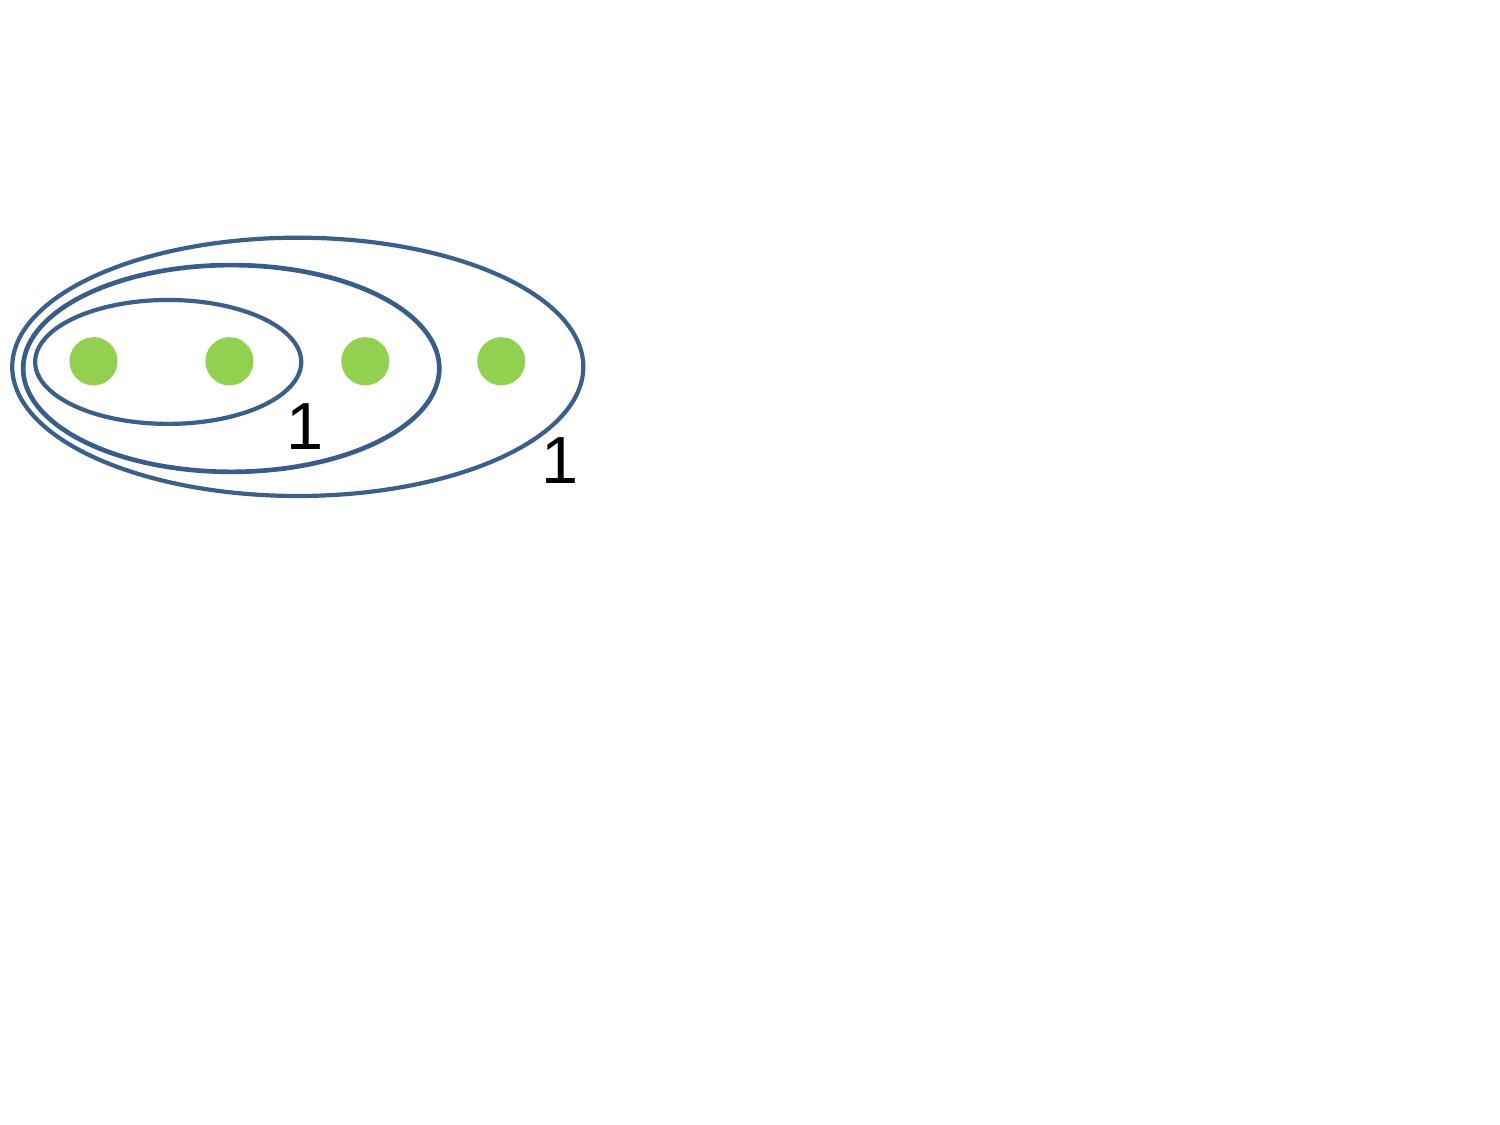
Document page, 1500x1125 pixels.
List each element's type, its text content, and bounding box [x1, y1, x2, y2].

text_box [10, 319, 29, 414]
text_box [52, 235, 586, 499]
text_box [78, 265, 440, 456]
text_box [34, 299, 339, 472]
text_box [23, 344, 29, 393]
text_box 1 [526, 409, 593, 504]
